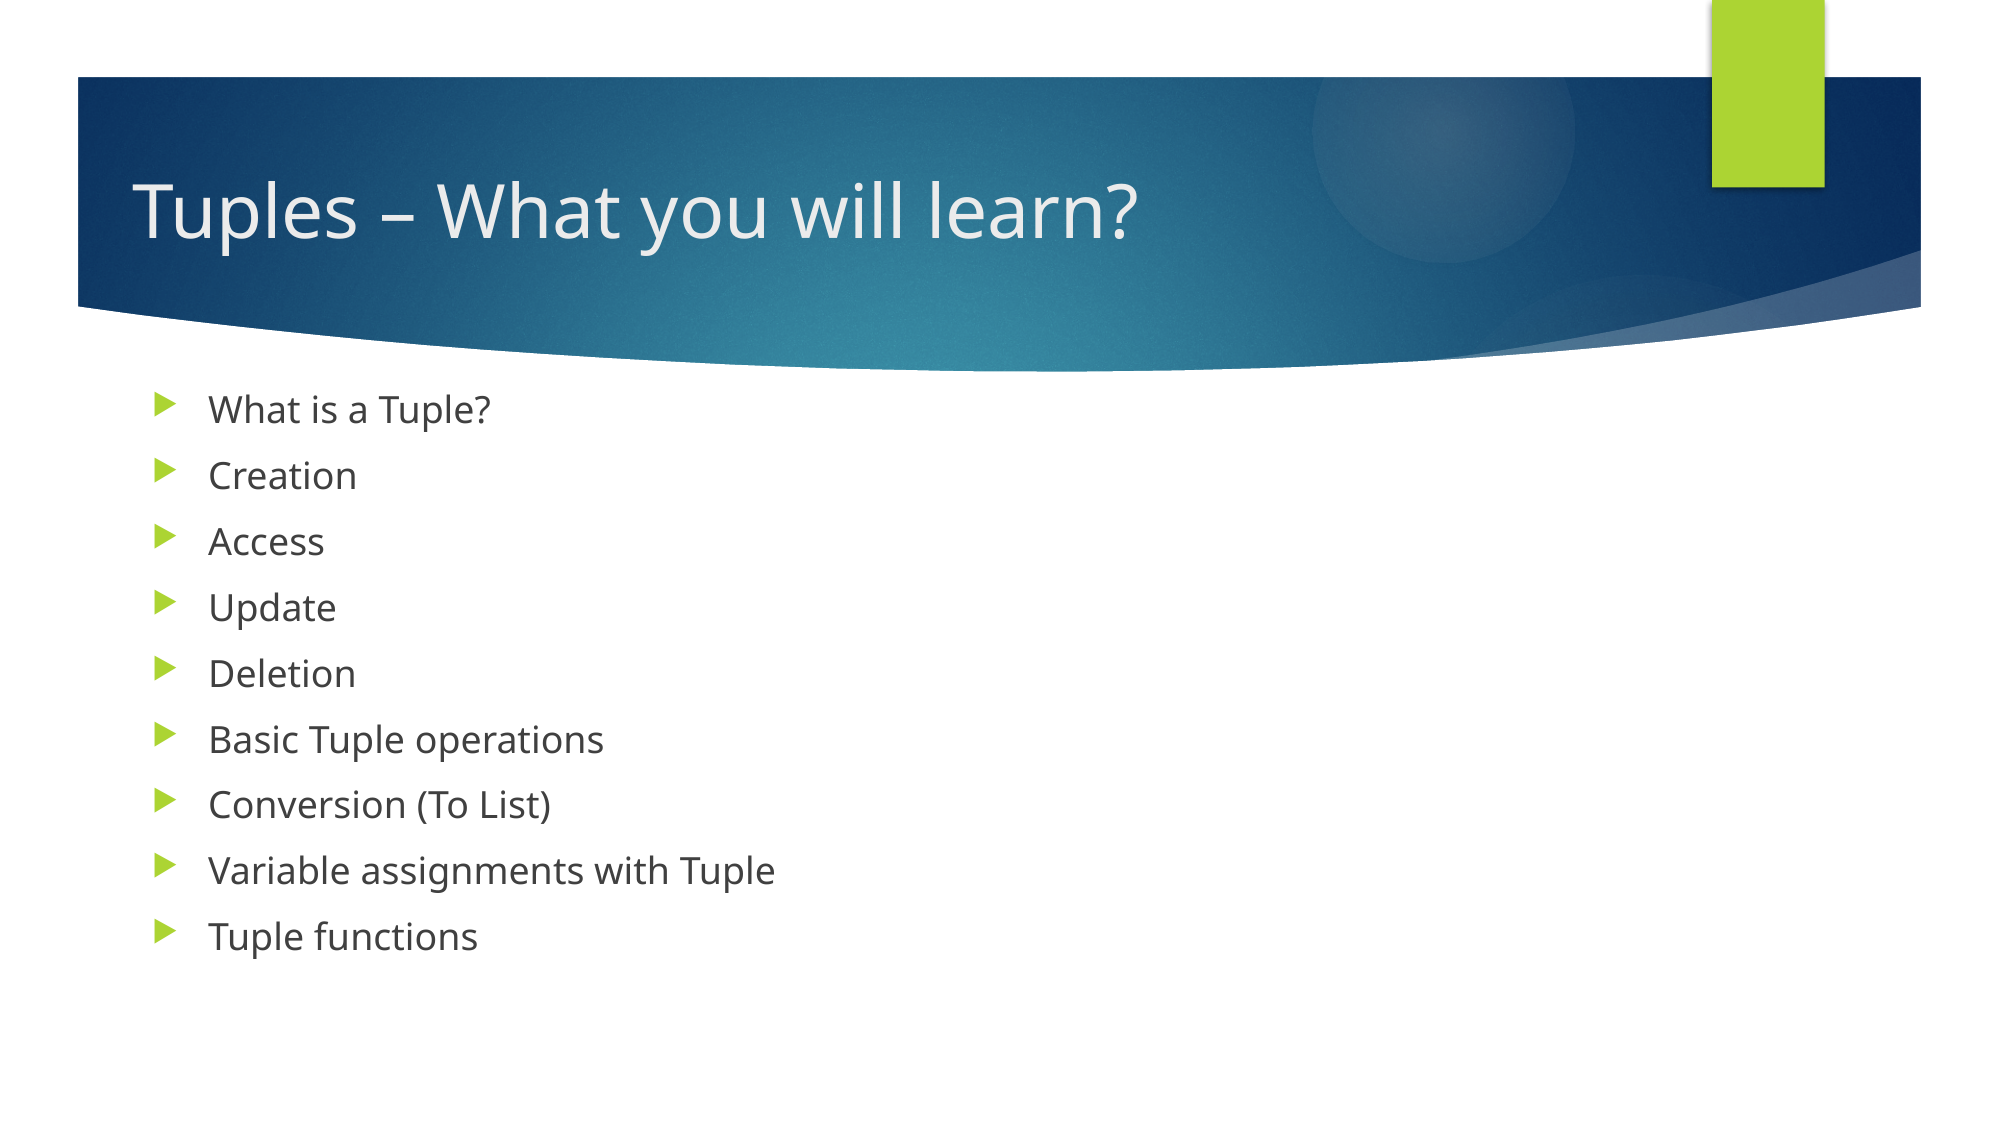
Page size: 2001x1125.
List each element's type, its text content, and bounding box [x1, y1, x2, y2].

list What is a Tuple? Creation Access Update Deletion Basic Tuple operations Conversion (To List) Variable assignments with Tuple Tuple functions [136, 378, 1971, 1098]
title Tuples – What you will learn? [117, 150, 1864, 267]
